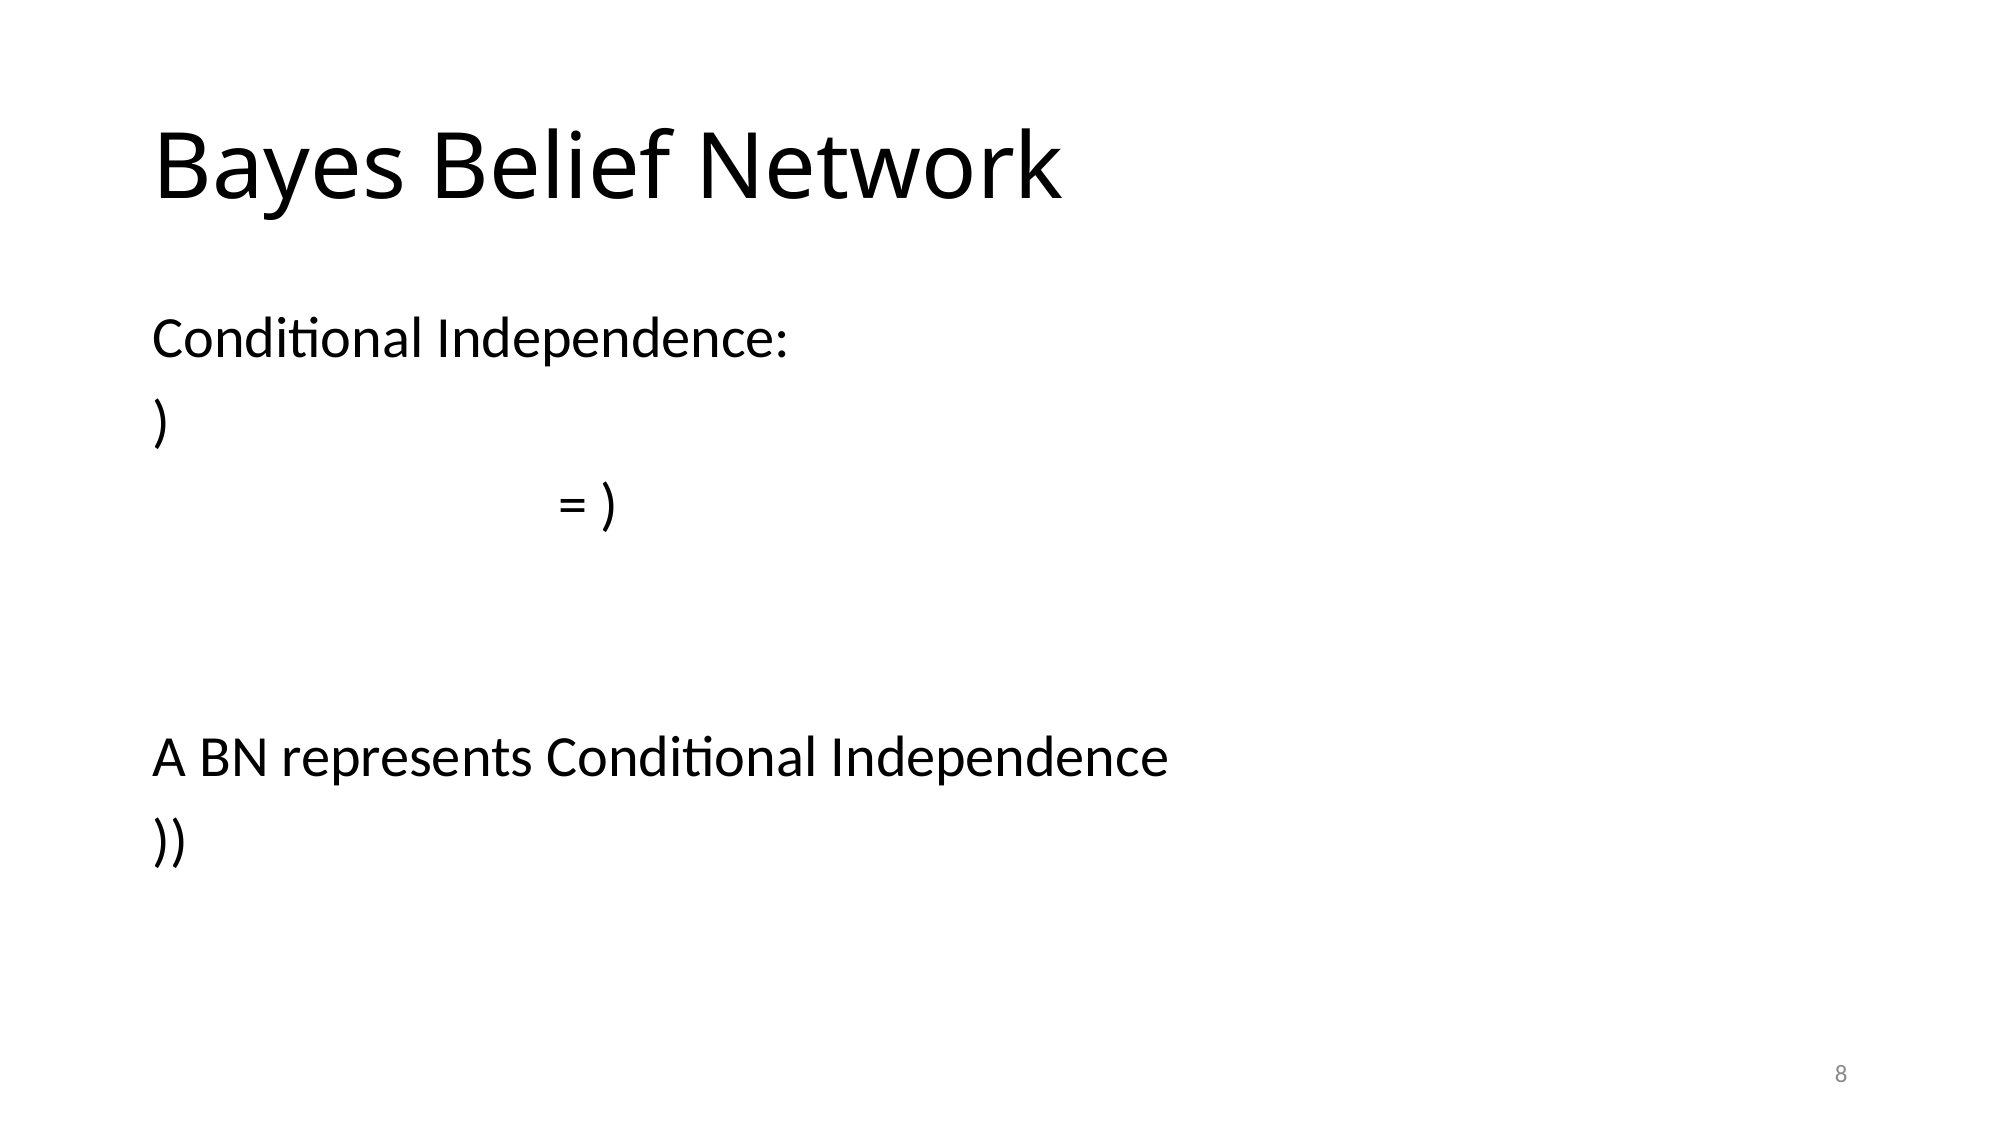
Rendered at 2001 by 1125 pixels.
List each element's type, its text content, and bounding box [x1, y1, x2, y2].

slide_number 8 [1412, 1042, 1863, 1103]
title Bayes Belief Network [137, 59, 1863, 278]
